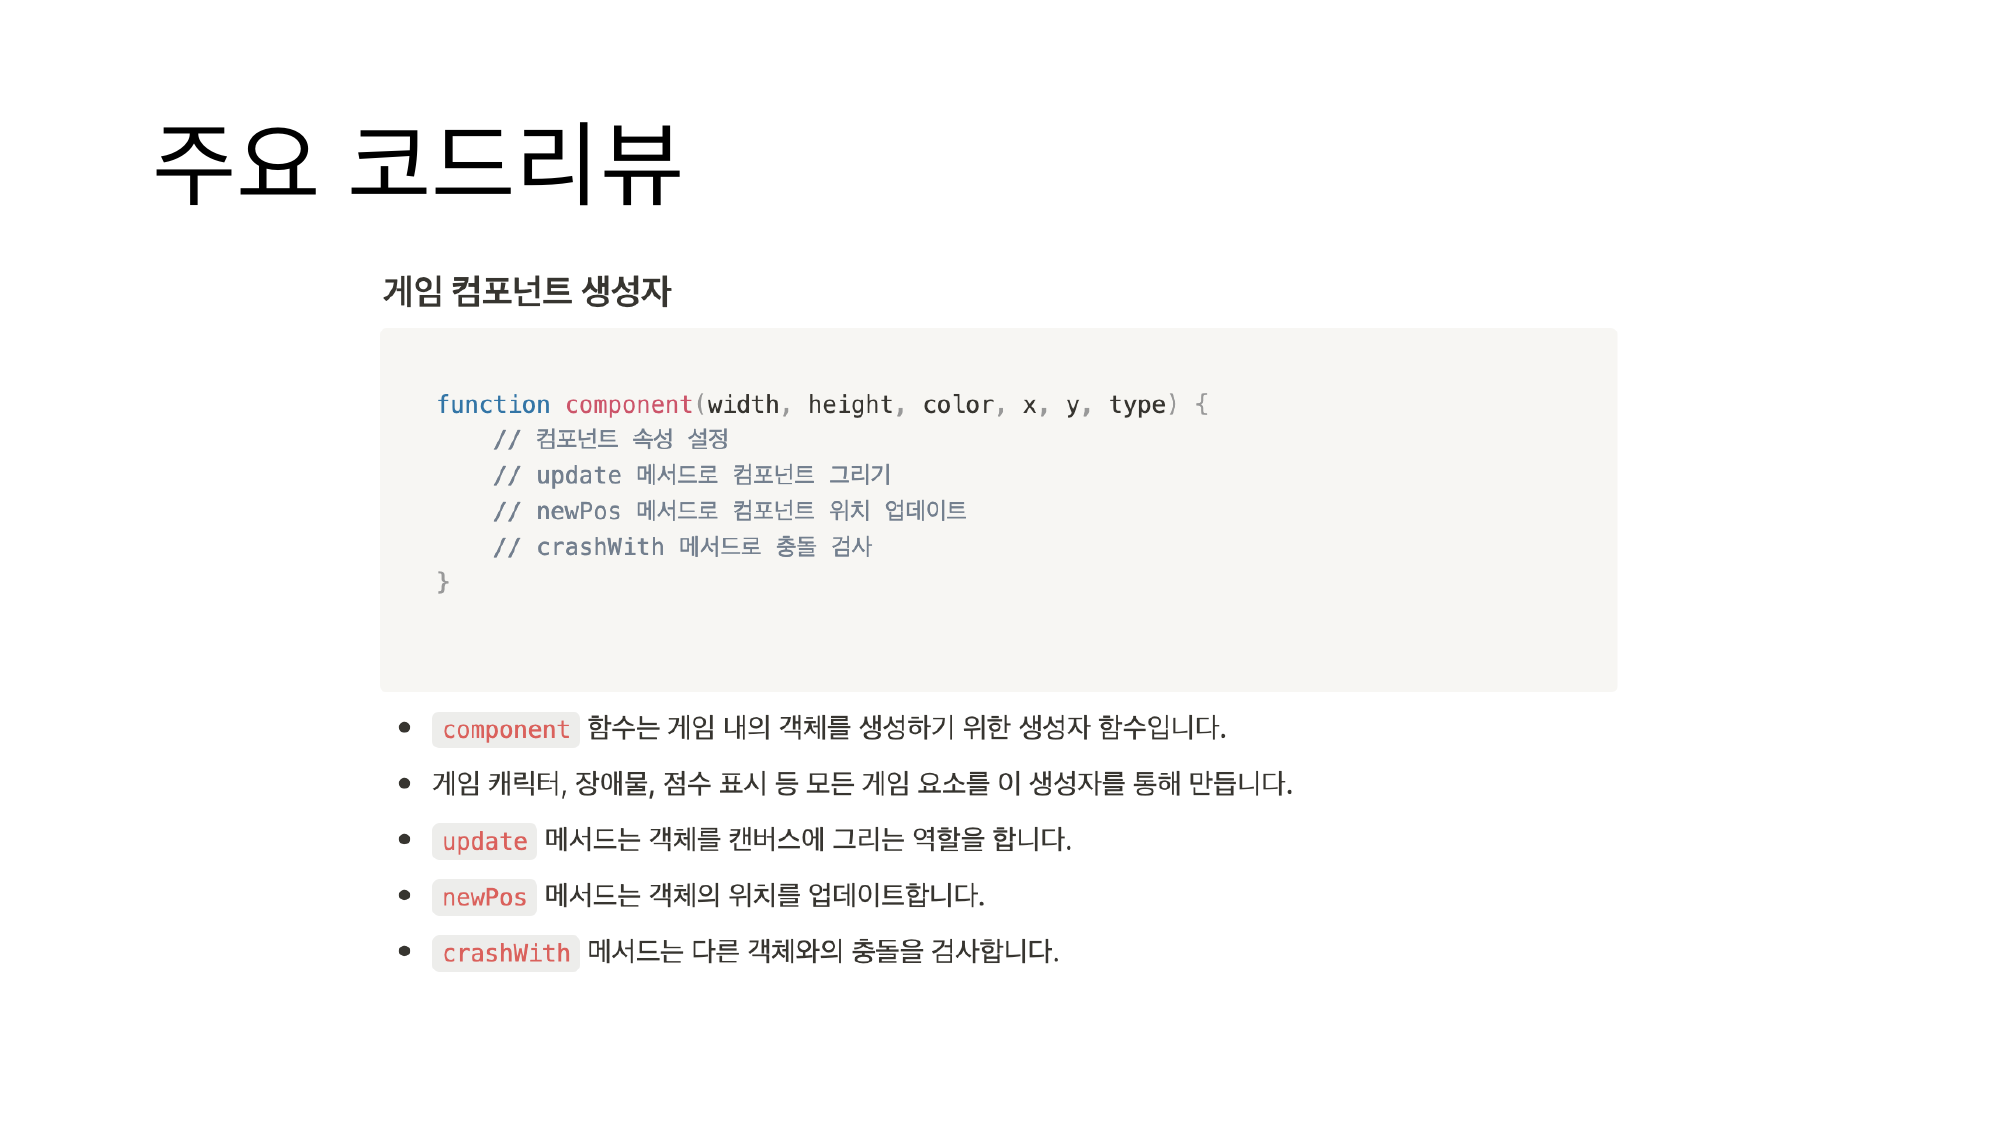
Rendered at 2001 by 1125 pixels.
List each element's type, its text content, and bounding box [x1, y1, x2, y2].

title 주요 코드리뷰 [137, 59, 1863, 278]
picture [362, 255, 1638, 989]
